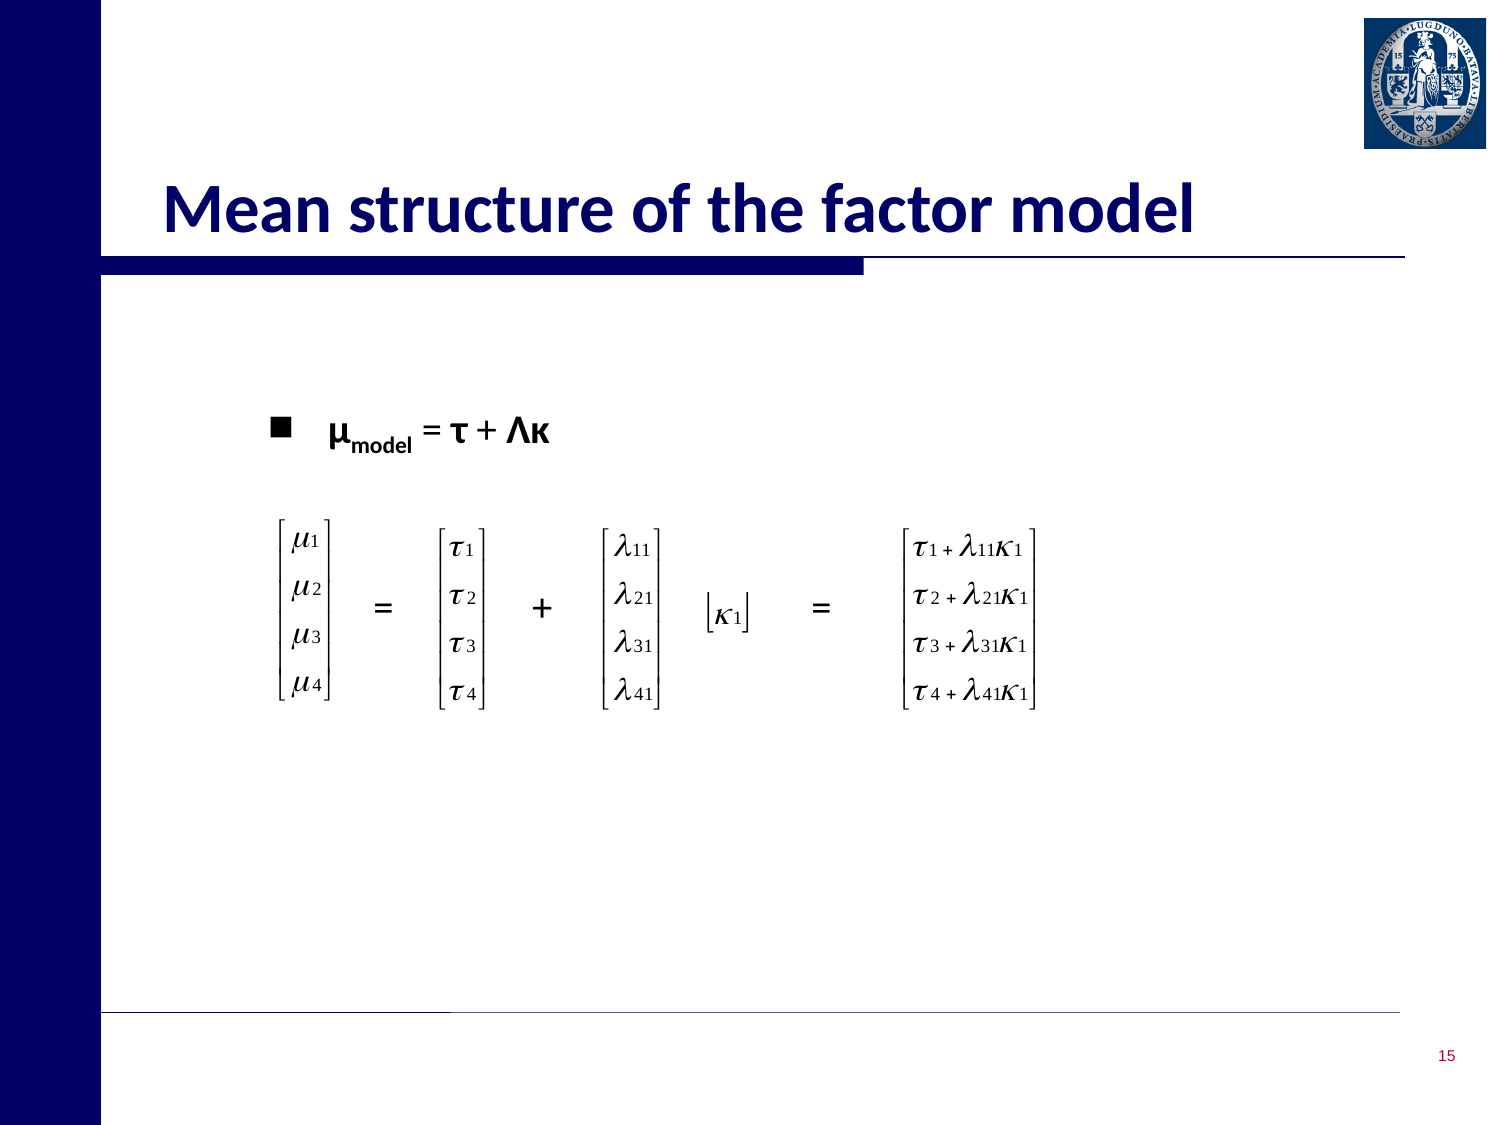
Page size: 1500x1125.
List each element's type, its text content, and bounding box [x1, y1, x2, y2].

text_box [271, 514, 342, 707]
text_box μmodel = τ + Λκ = + = [271, 403, 1181, 816]
picture [1364, 18, 1487, 149]
title Mean structure of the factor model [147, 54, 1301, 254]
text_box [595, 523, 671, 716]
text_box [431, 523, 497, 716]
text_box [895, 523, 1046, 716]
slide_number 15 [1158, 1011, 1471, 1099]
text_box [701, 592, 754, 639]
